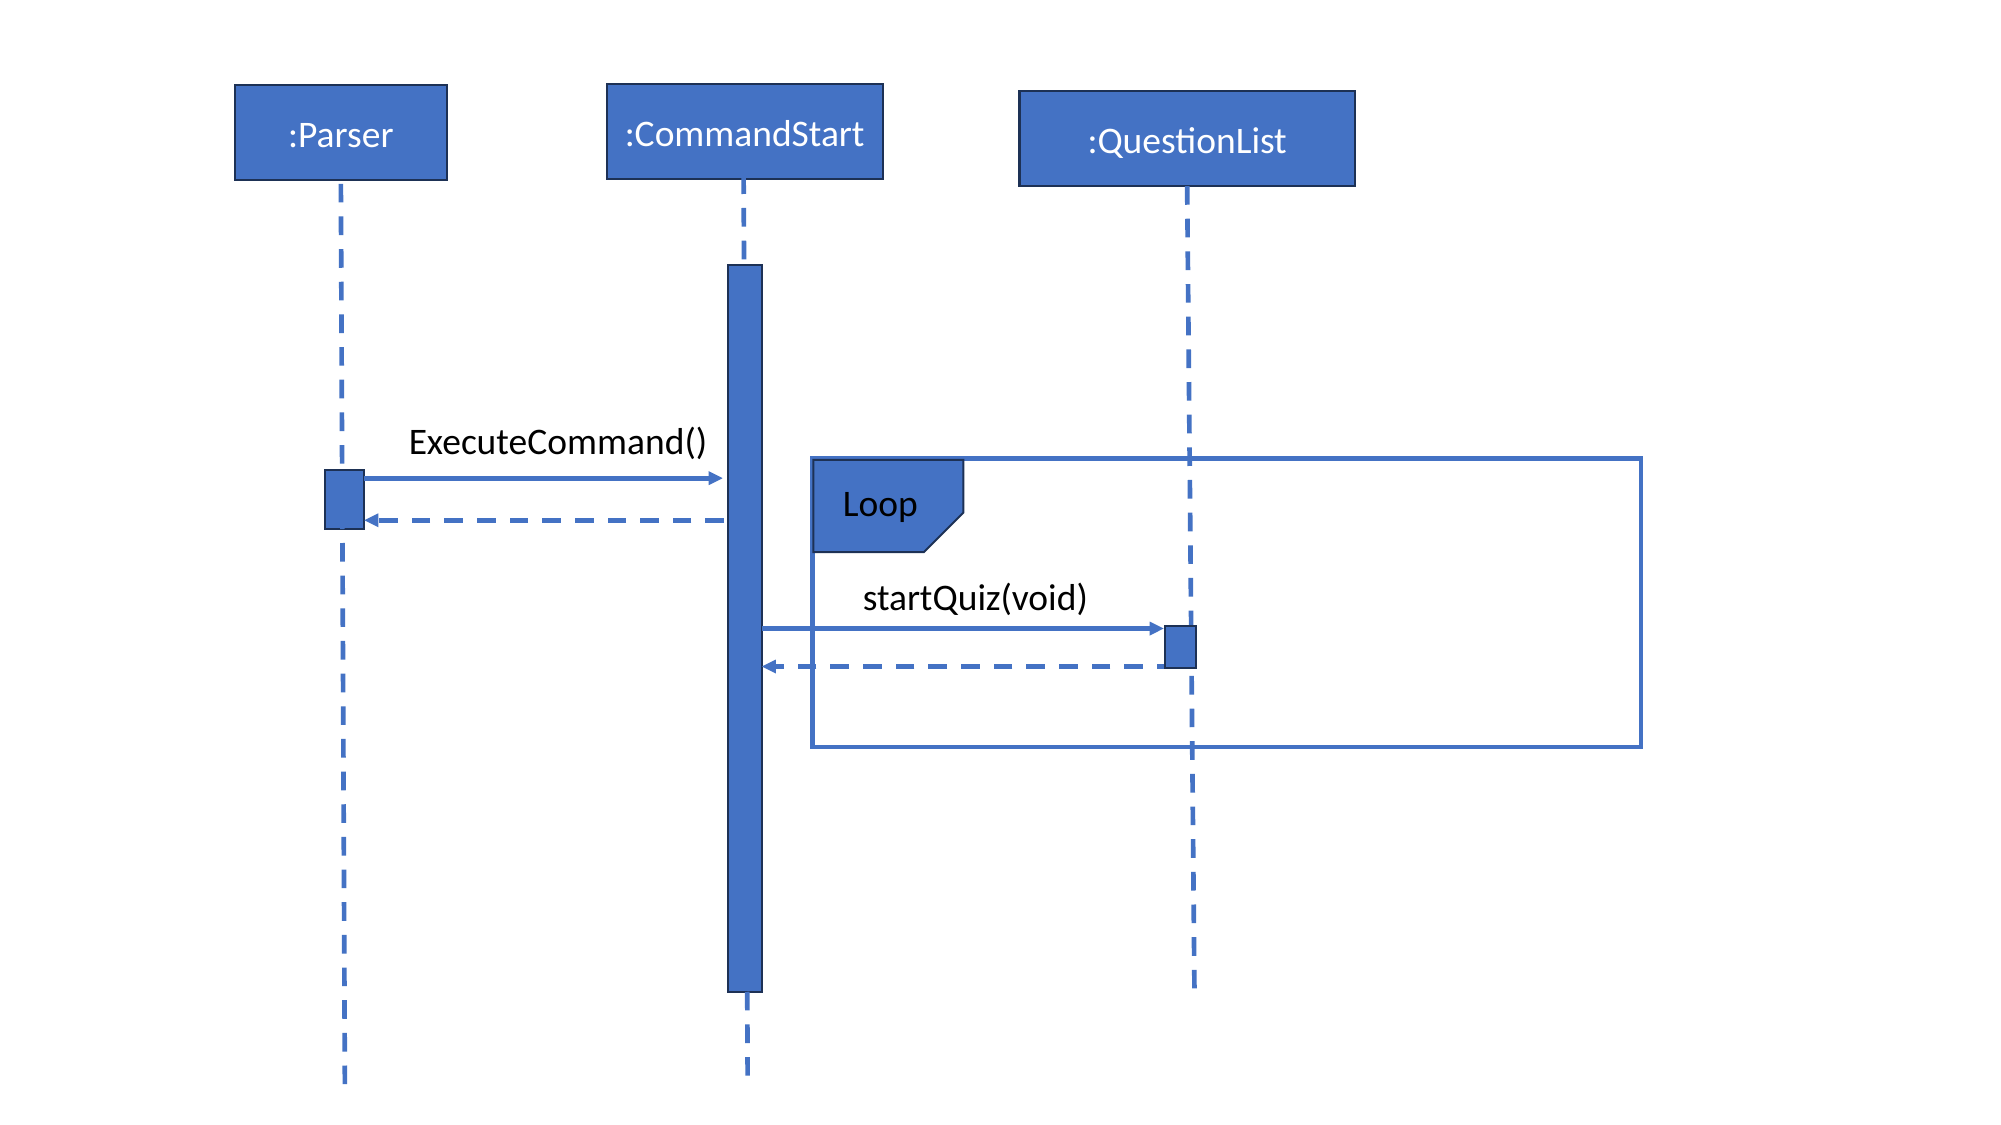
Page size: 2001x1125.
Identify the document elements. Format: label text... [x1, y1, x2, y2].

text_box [743, 175, 748, 1077]
text_box :CommandStart [606, 83, 884, 180]
text_box [324, 469, 340, 530]
text_box Loop [828, 471, 935, 532]
text_box [812, 458, 965, 554]
text_box [1195, 457, 1642, 748]
text_box [812, 457, 1187, 748]
text_box :QuestionList [1018, 90, 1356, 187]
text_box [1187, 186, 1195, 989]
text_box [340, 183, 345, 1086]
text_box [727, 264, 743, 993]
text_box :Parser [234, 84, 448, 181]
text_box [748, 264, 763, 993]
text_box ExecuteCommand() [394, 409, 723, 470]
text_box [345, 469, 365, 530]
